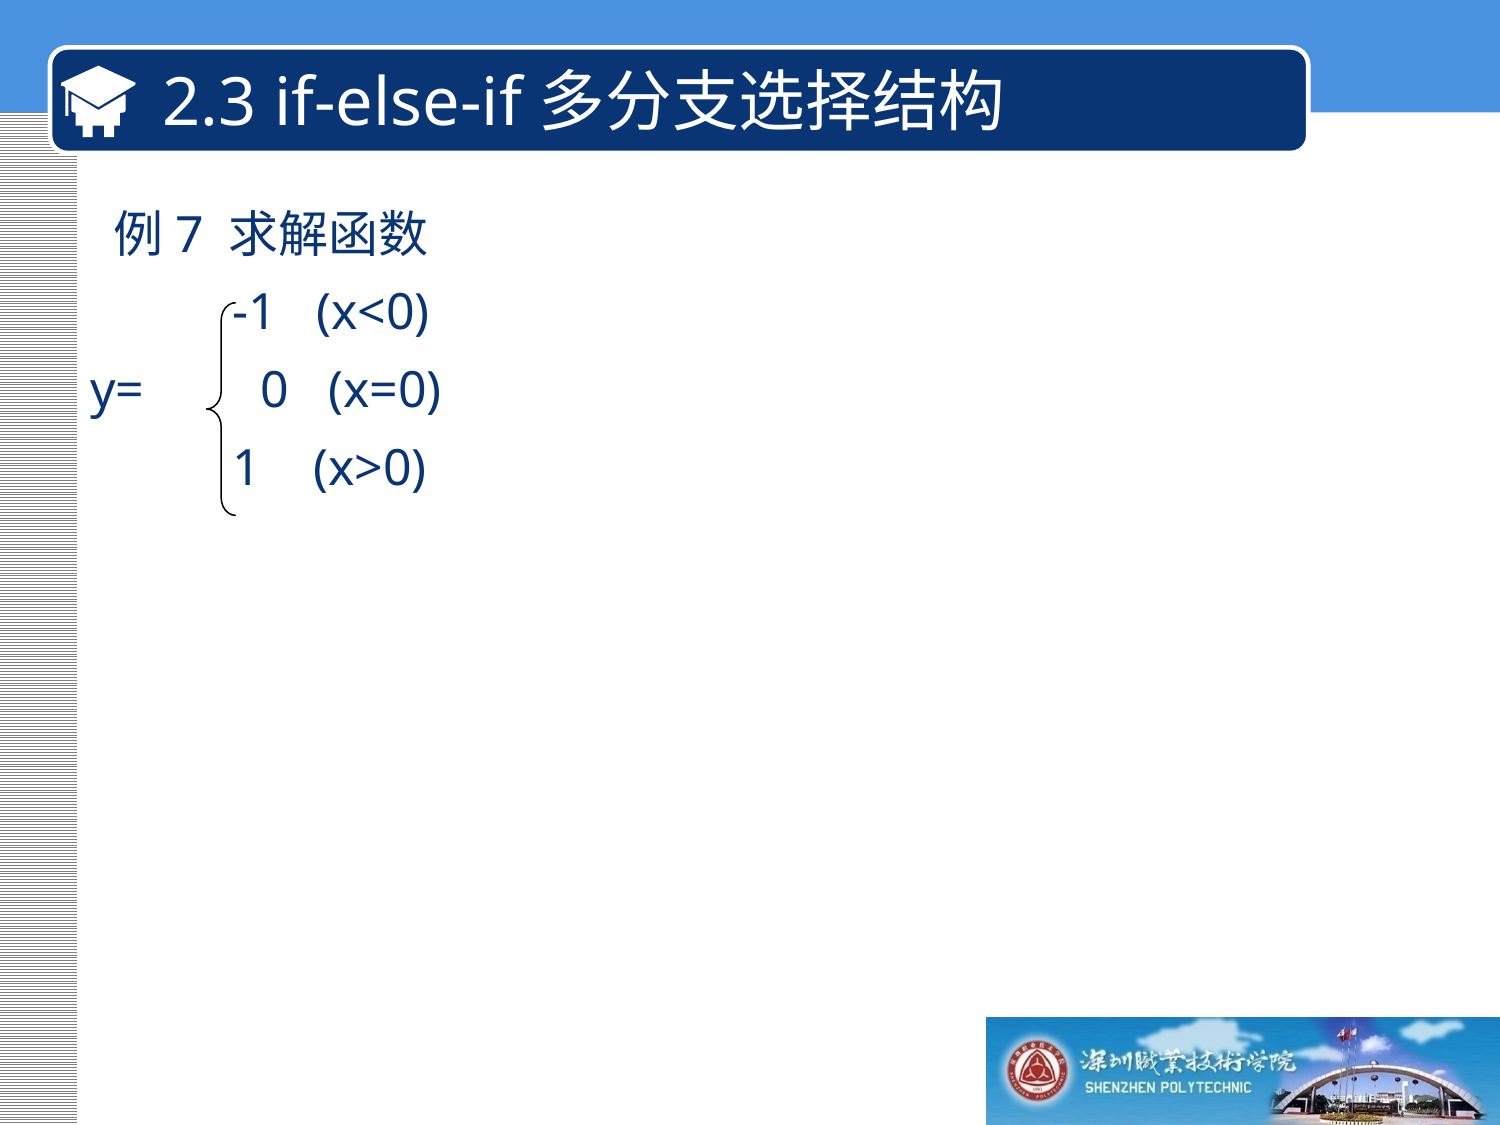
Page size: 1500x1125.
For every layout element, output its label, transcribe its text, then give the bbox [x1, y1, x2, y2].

title 2.3 if-else-if多分支选择结构 [147, 52, 1288, 145]
list 例7 求解函数 -1 (x<0) y= 0 (x=0) 1 (x>0) [75, 176, 1425, 1038]
text_box [206, 302, 236, 516]
picture [986, 1017, 1500, 1125]
